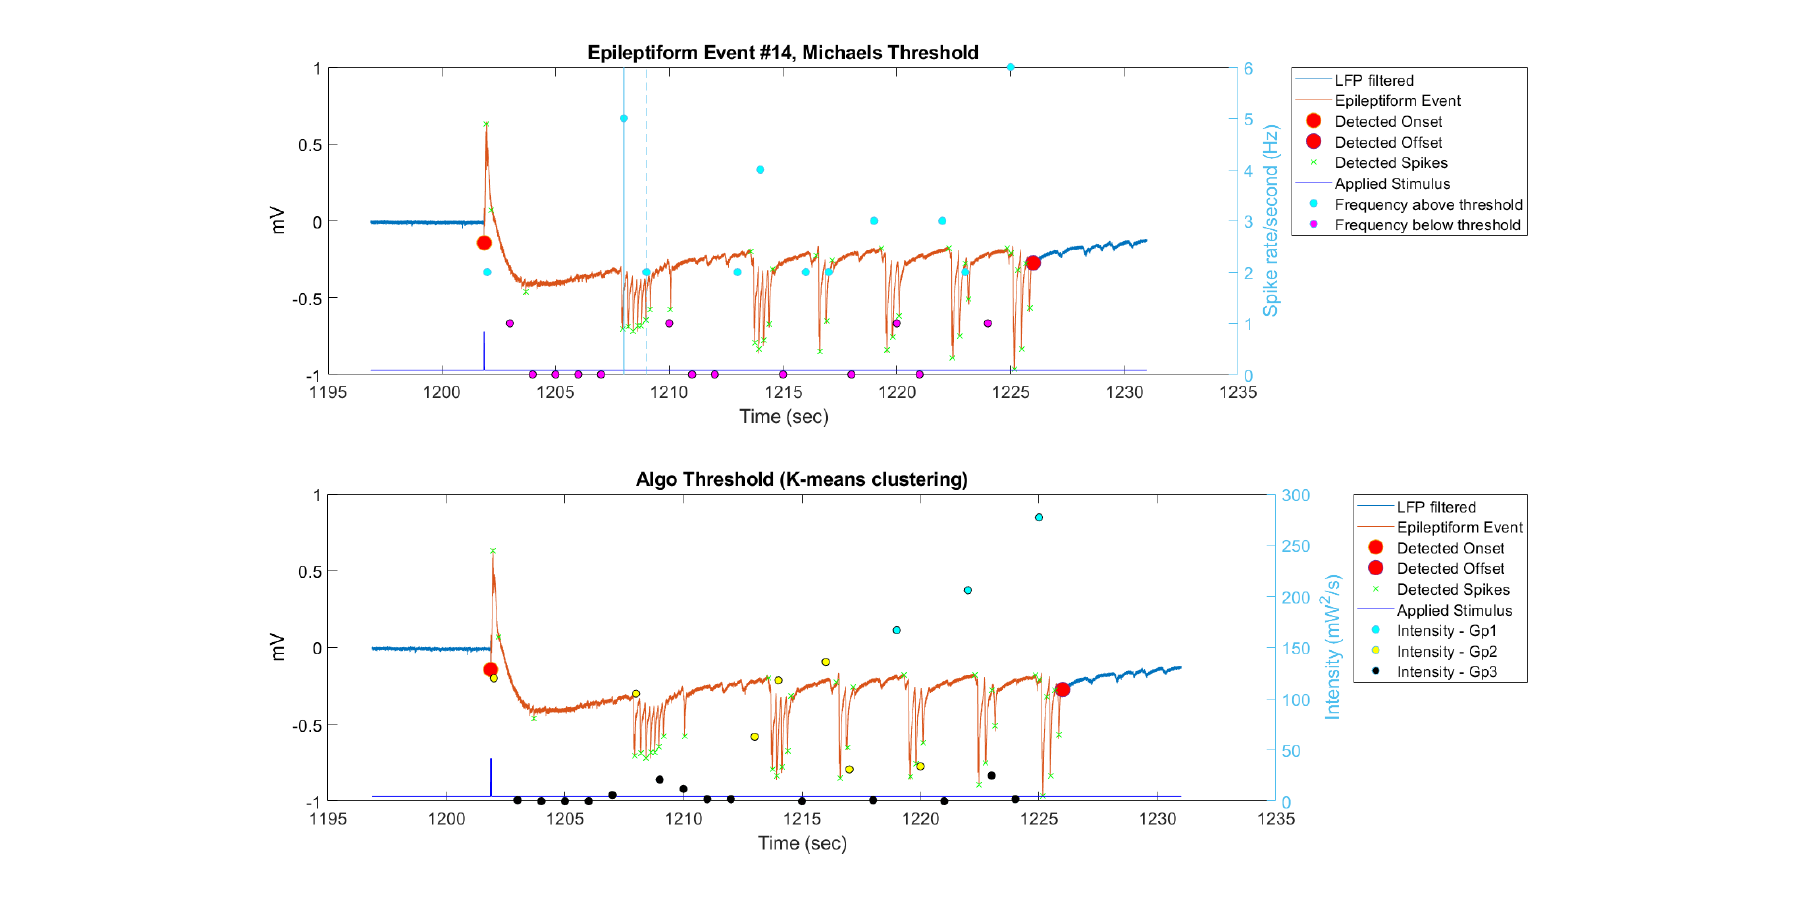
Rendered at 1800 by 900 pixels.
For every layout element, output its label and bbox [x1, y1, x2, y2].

picture [126, 0, 1674, 900]
